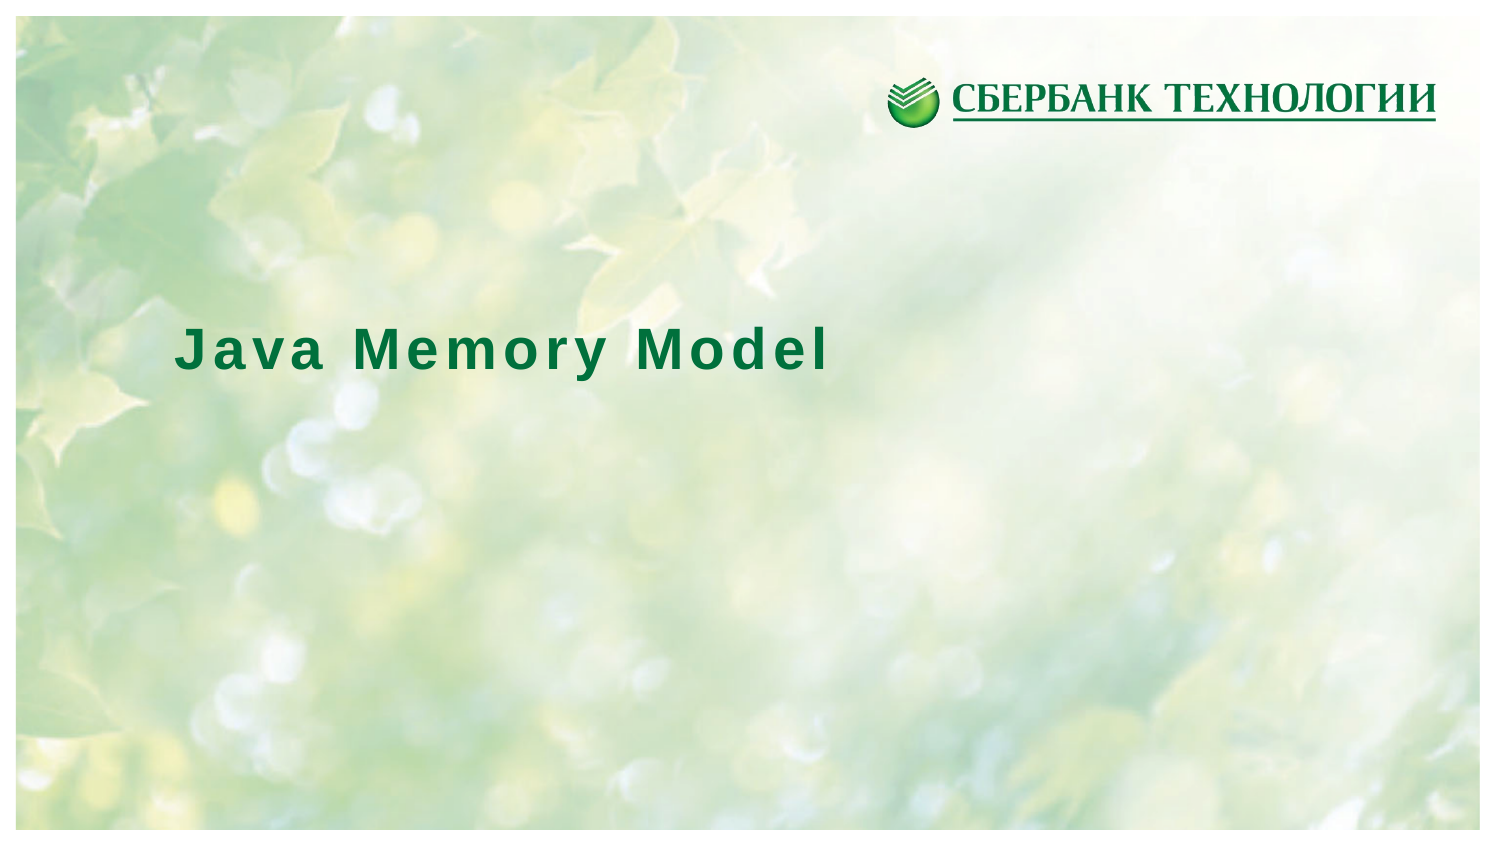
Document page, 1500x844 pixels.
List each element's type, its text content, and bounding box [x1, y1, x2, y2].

picture [6, 16, 1490, 830]
title Java Memory Model [160, 303, 987, 485]
